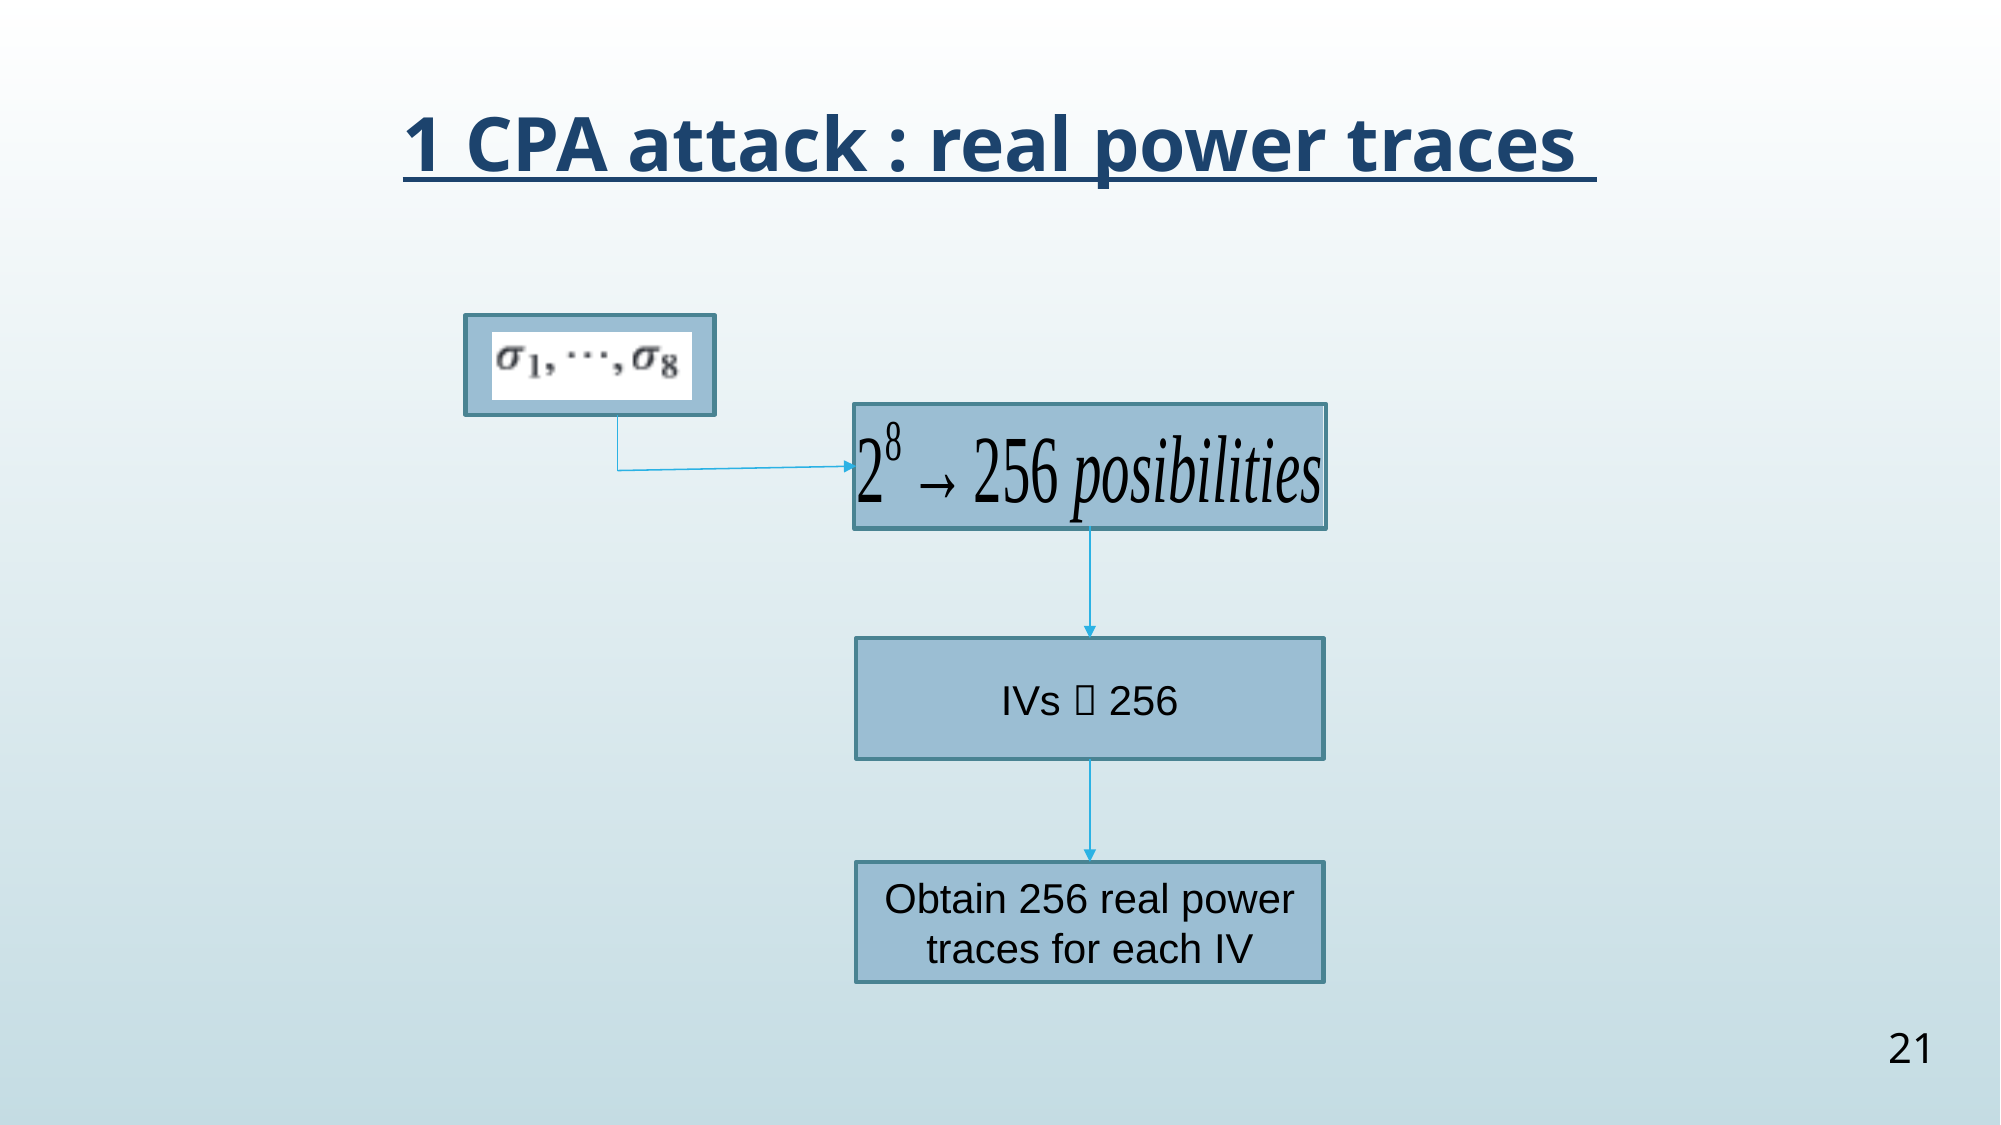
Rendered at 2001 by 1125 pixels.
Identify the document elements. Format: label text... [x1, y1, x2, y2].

text_box Obtain 256 real power traces for each IV [854, 860, 1326, 984]
picture [491, 332, 693, 400]
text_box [623, 465, 857, 471]
text_box [463, 313, 717, 417]
slide_number 21 [1823, 1020, 1952, 1081]
title 1 CPA attack : real power traces [0, 81, 2000, 220]
